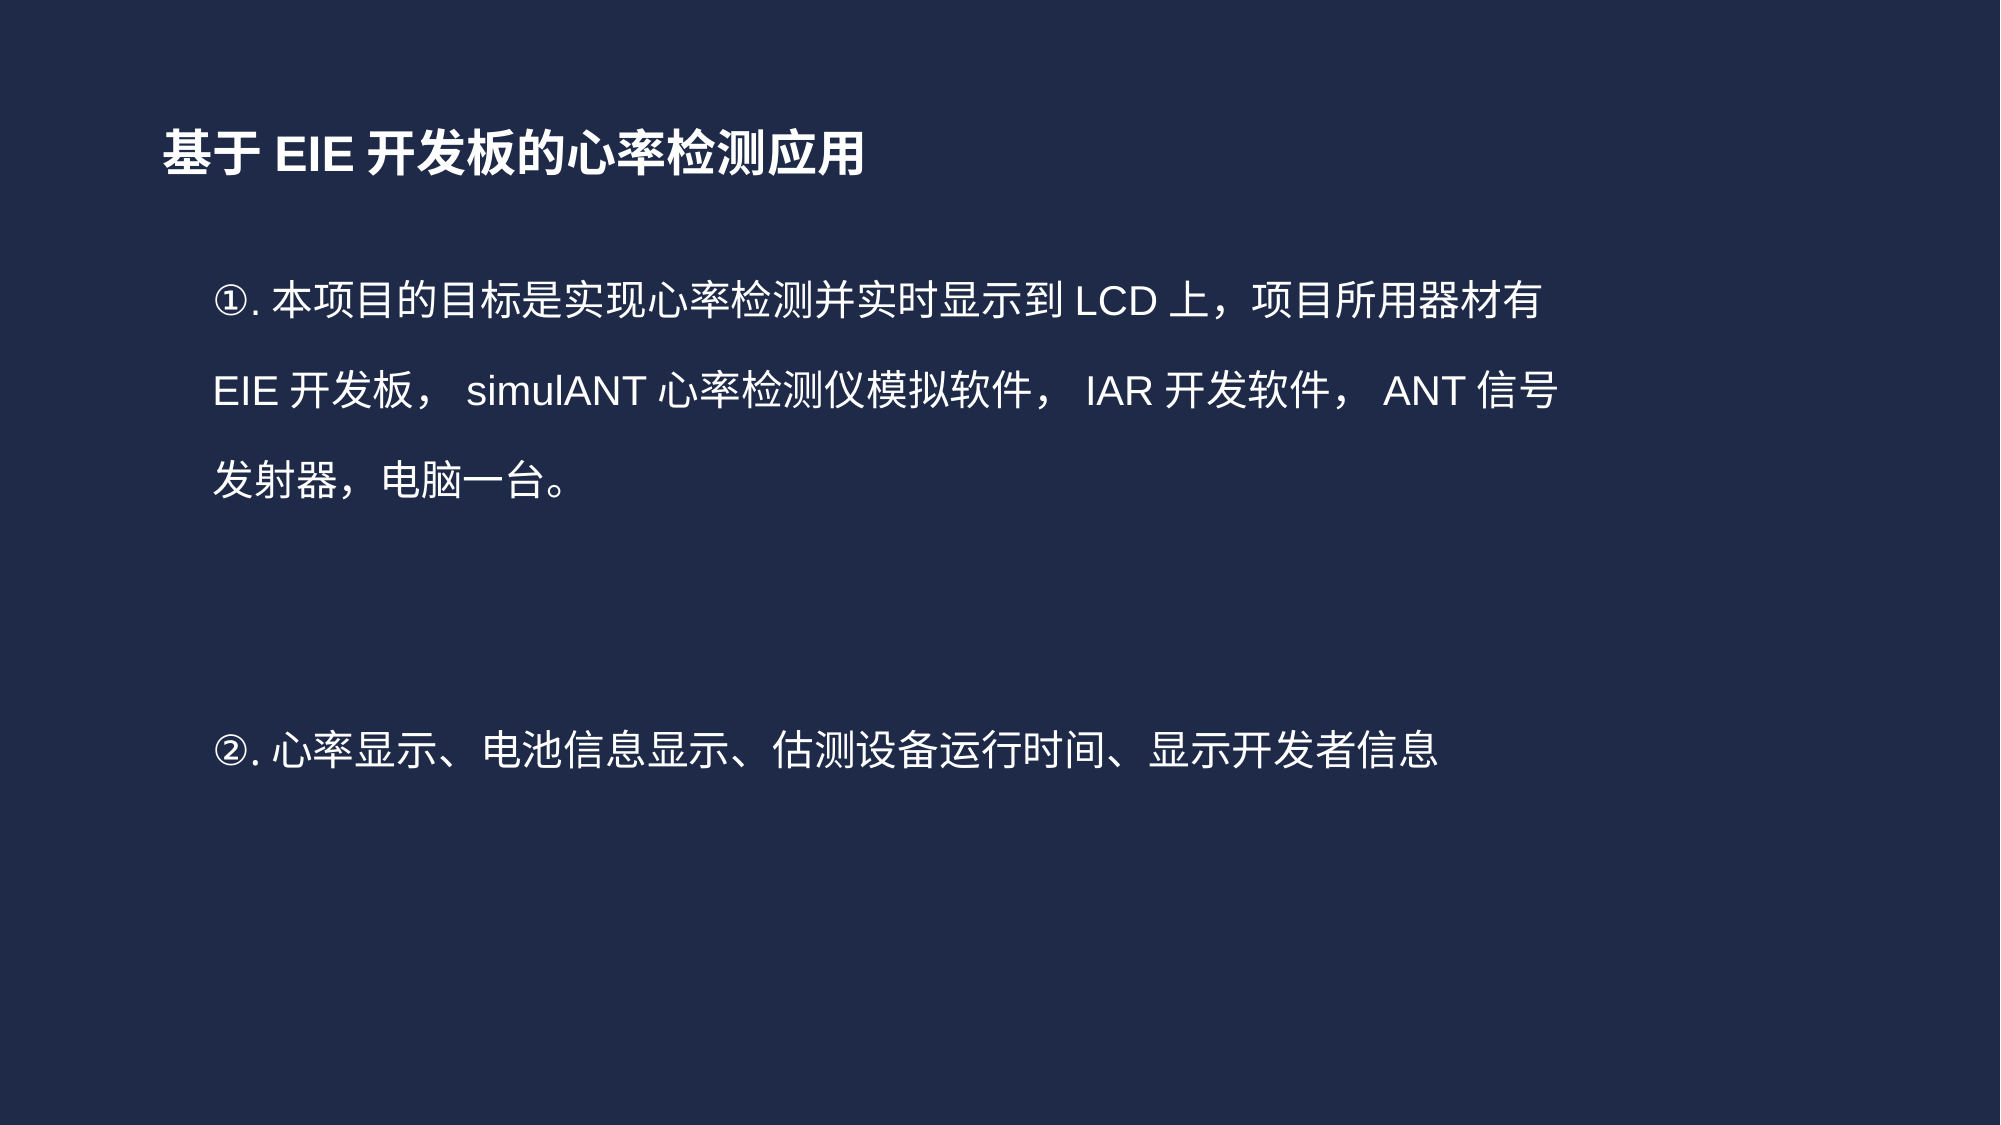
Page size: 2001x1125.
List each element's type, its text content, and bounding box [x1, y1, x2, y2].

text_box 基于EIE开发板的心率检测应用 [147, 95, 1859, 227]
text_box ①.本项目的目标是实现心率检测并实时显示到LCD上，项目所用器材有EIE开发板，simulANT心率检测仪模拟软件，IAR开发软件，ANT信号发射器，电脑一台。 ②.心率显示、电池信息显示、估测设备运行时间、显示开发者信息 [197, 227, 1608, 1001]
